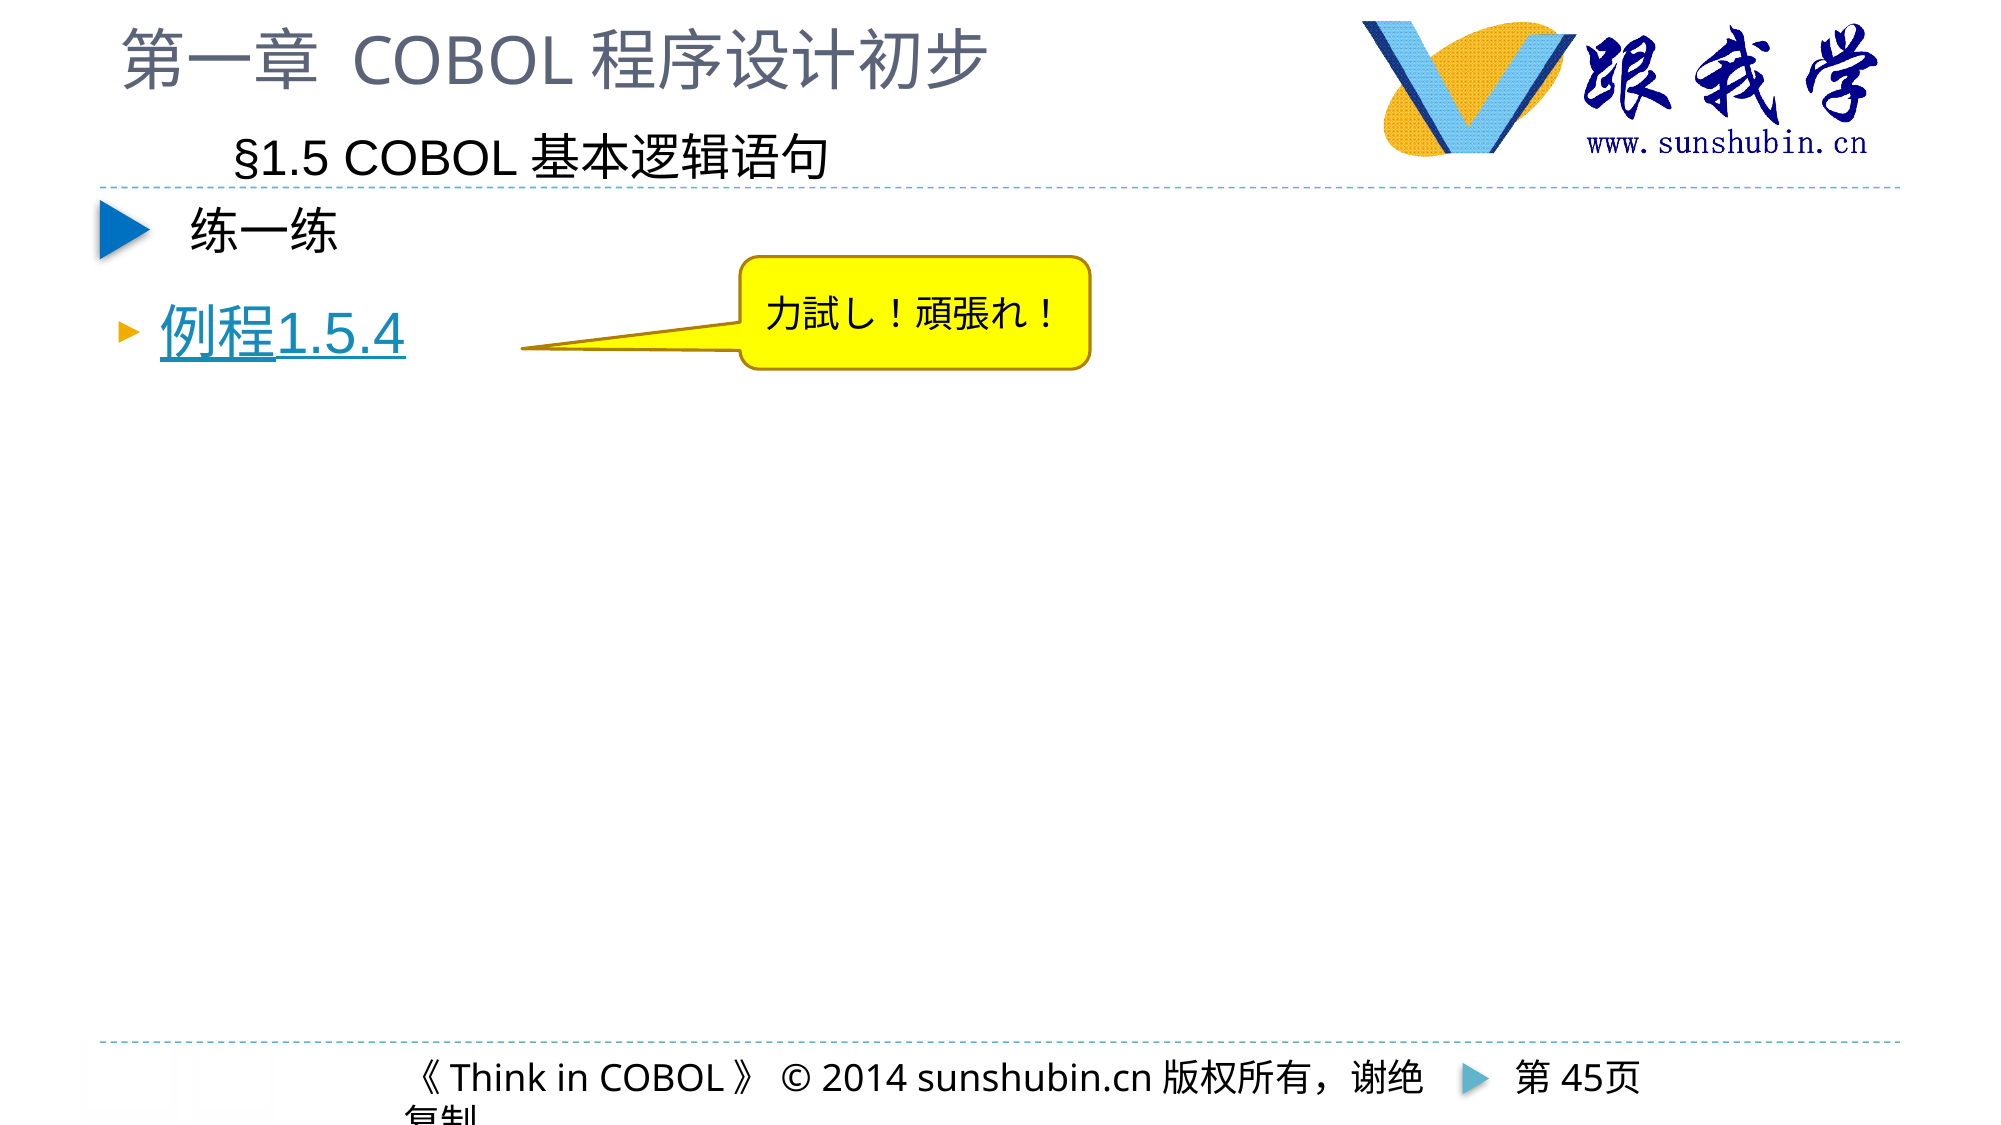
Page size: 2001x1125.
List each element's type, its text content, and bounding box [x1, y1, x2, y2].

list 练一练 [175, 192, 1305, 268]
list 例程1.5.4 [99, 287, 1900, 1025]
text_box 力試し！頑張れ！ [520, 255, 1092, 371]
list §1.5 COBOL基本逻辑语句 [217, 118, 1305, 182]
picture [1344, 0, 1900, 177]
title 第一章 COBOL程序设计初步 [105, 10, 1305, 99]
